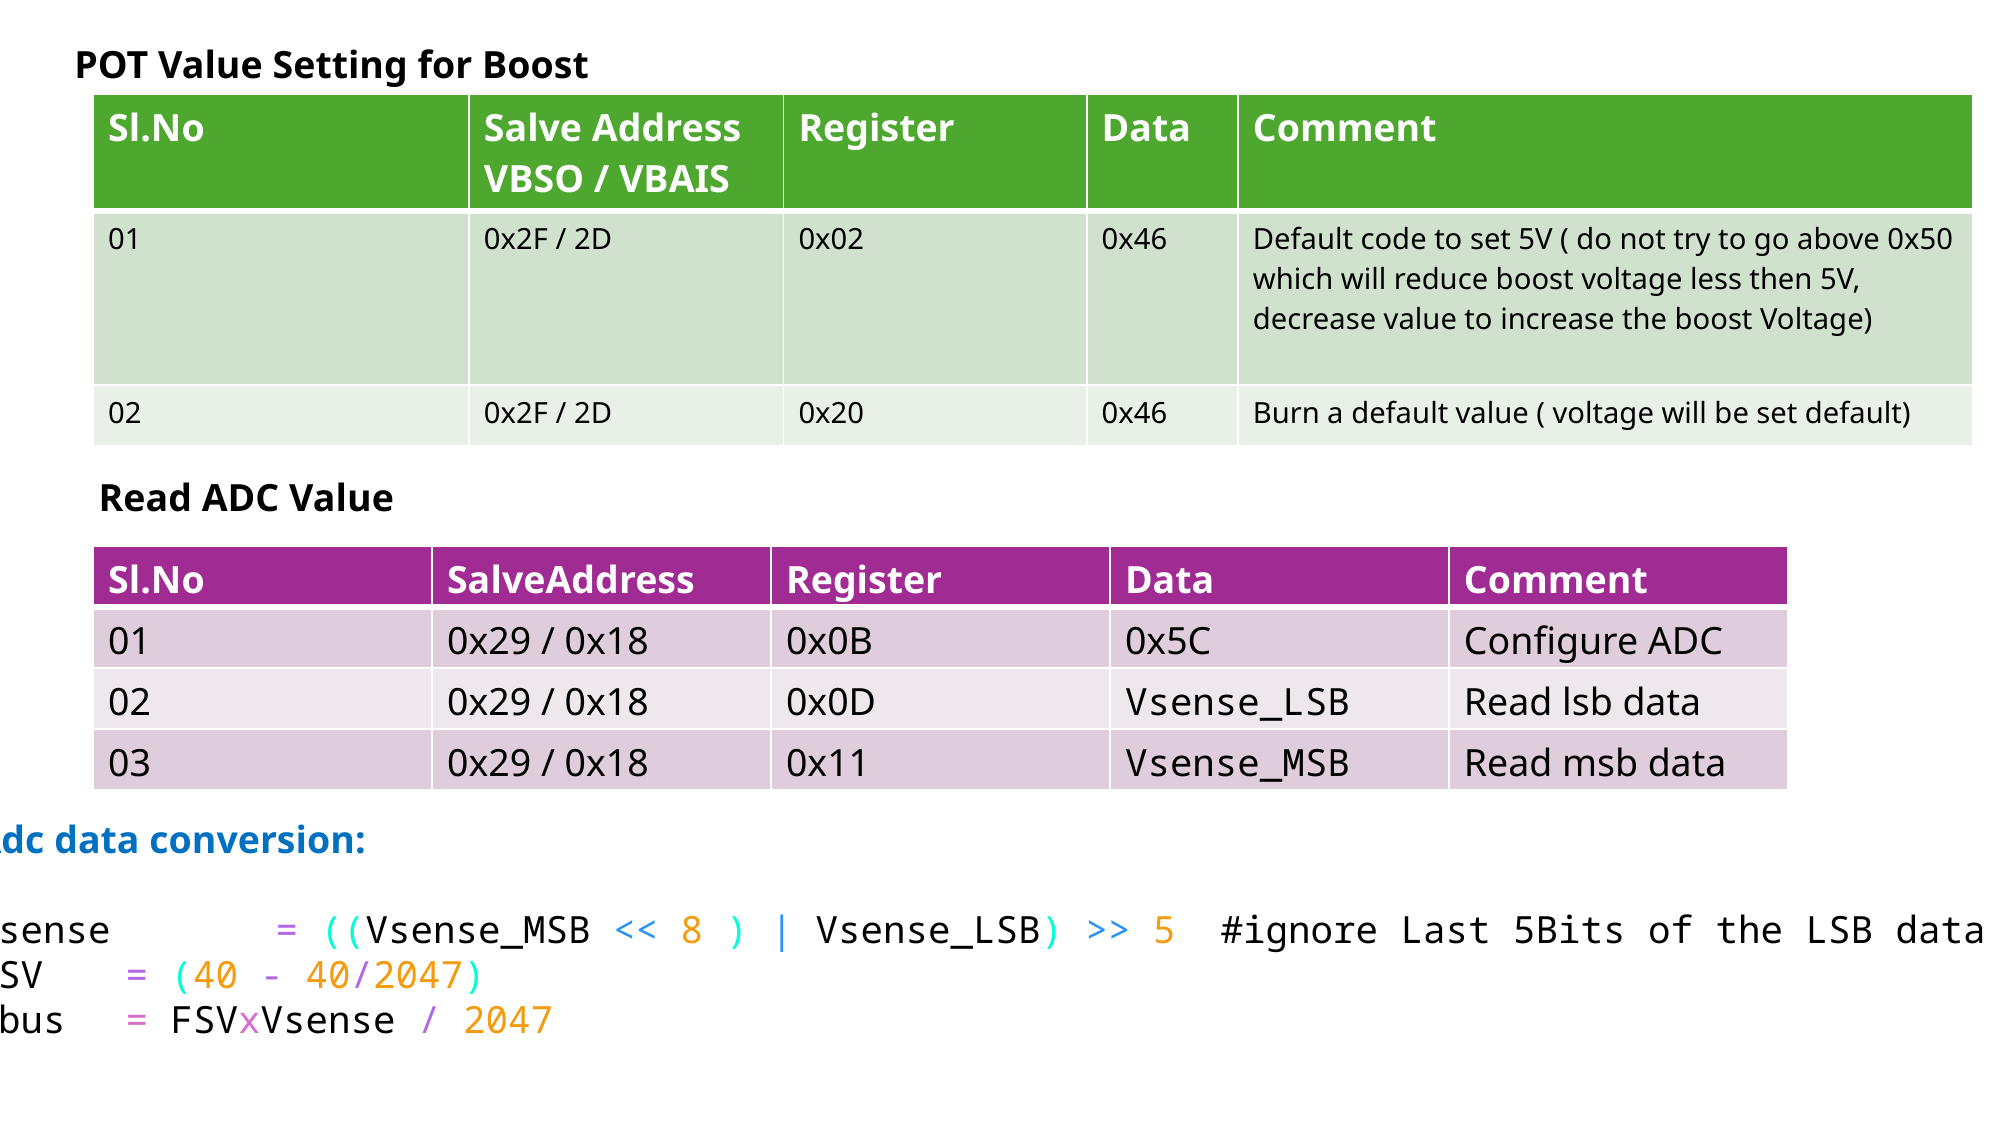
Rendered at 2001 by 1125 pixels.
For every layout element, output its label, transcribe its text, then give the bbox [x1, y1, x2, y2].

table_cell Default code to set 5V ( do not try to go above 0x50 which will reduce boost voltage less then 5V, decrease value to increase the boost Voltage) [1239, 214, 1972, 384]
table_cell Configure ADC [1450, 610, 1787, 667]
table_cell 0x0B [772, 610, 1109, 667]
table_header SalveAddress [433, 547, 770, 604]
table_header Register [772, 547, 1109, 604]
table_cell 0x2F / 2D [470, 386, 783, 445]
table_header Data [1088, 95, 1237, 208]
table_cell 02 [94, 386, 468, 445]
table_cell 0x20 [784, 386, 1086, 445]
table_cell 0x2F / 2D [470, 214, 783, 384]
table_cell 03 [94, 730, 431, 789]
table_cell 01 [94, 214, 468, 384]
table_header Data [1111, 547, 1448, 604]
table_header Salve Address VBSO / VBAIS [470, 95, 783, 208]
table_header Comment [1239, 95, 1972, 208]
table_header Sl.No [94, 95, 468, 208]
table_cell Vsense_LSB [1111, 669, 1448, 728]
table_cell Vsense_MSB [1111, 730, 1448, 789]
table_cell 0x46 [1088, 386, 1237, 445]
table_cell 0x5C [1111, 610, 1448, 667]
table_cell 0x46 [1088, 214, 1237, 384]
table_cell 0x11 [772, 730, 1109, 789]
table_cell 0x02 [784, 214, 1086, 384]
table_cell Burn a default value ( voltage will be set default) [1239, 386, 1972, 445]
table_cell 0x0D [772, 669, 1109, 728]
table_cell 0x29 / 0x18 [433, 669, 770, 728]
text_box Read ADC Value [83, 466, 410, 526]
table_cell 02 [94, 669, 431, 728]
text_box Adc data conversion: Vsense = ((Vsense_MSB << 8 ) | Vsense_LSB) >> 5 #ignore Last 5Bits of the LSB data FSV = (40 - 40/2047) Vbus = FSVxVsense / 2047 [0, 809, 2000, 1094]
table_cell Read msb data [1450, 730, 1787, 789]
table_cell Read lsb data [1450, 669, 1787, 728]
table_cell 0x29 / 0x18 [433, 610, 770, 667]
table_cell 01 [94, 610, 431, 667]
table_cell 0x29 / 0x18 [433, 730, 770, 789]
table_header Register [784, 95, 1086, 208]
table_header Comment [1450, 547, 1787, 604]
table_header Sl.No [94, 547, 431, 604]
text_box POT Value Setting for Boost [59, 33, 605, 94]
